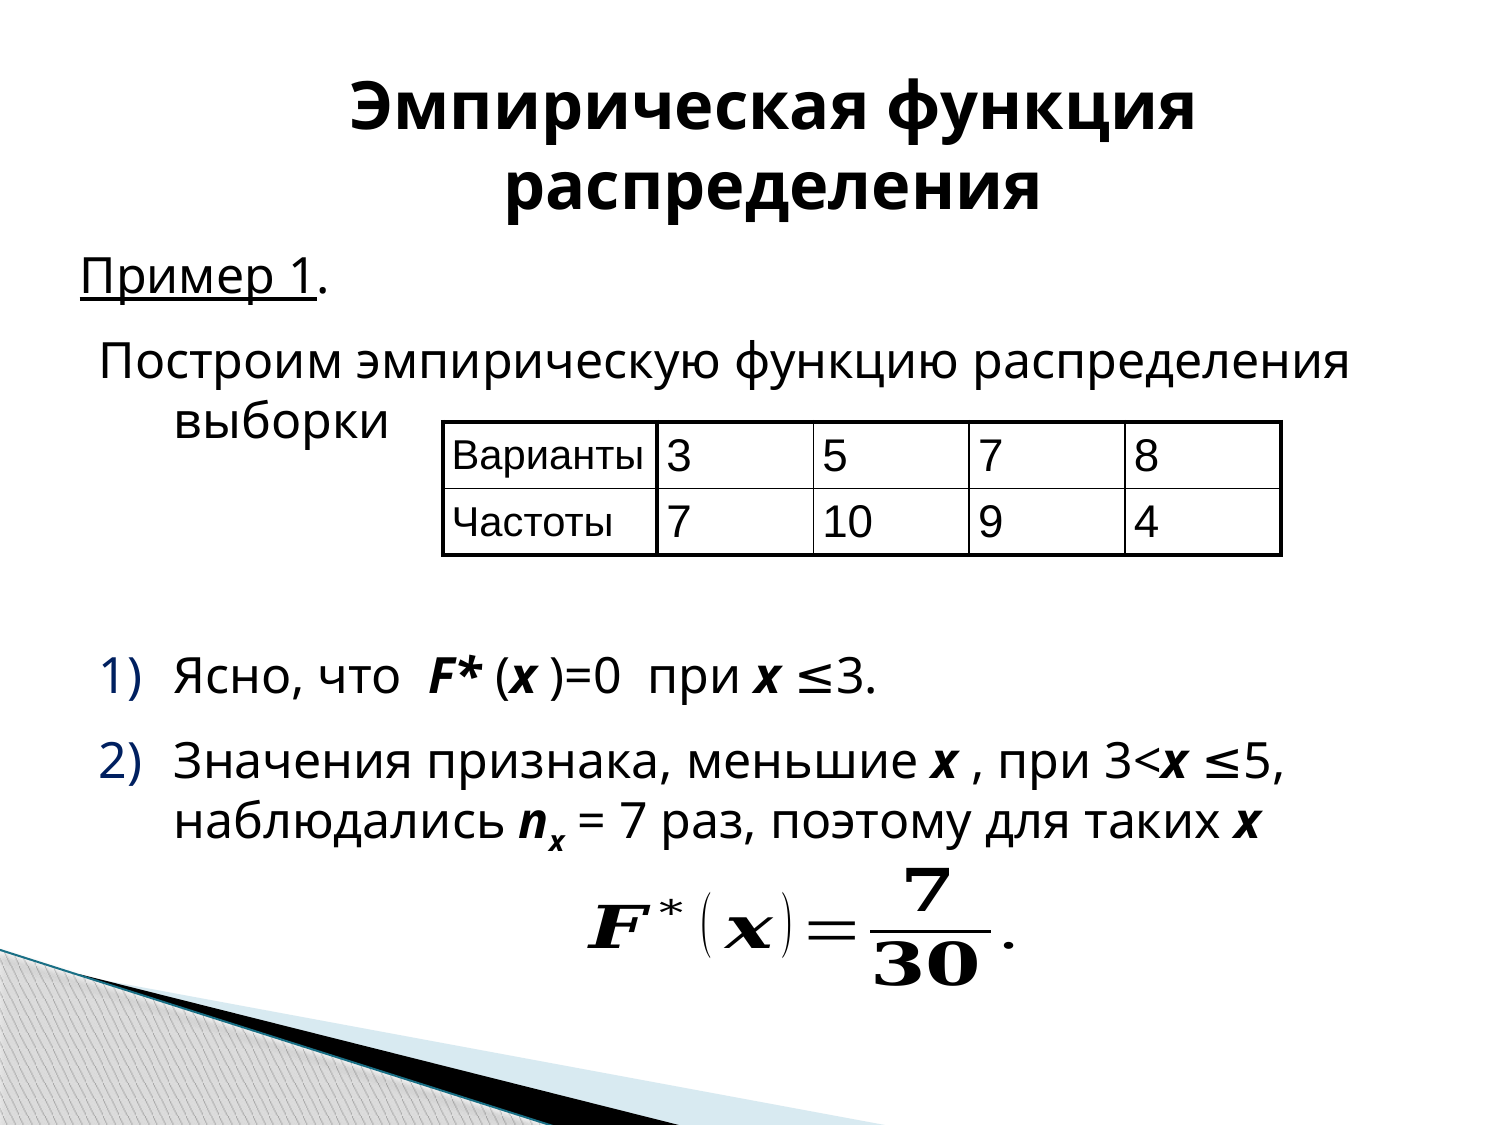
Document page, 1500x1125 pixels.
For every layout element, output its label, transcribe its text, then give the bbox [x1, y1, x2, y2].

table_header 3 [659, 424, 813, 488]
table_header 7 [970, 424, 1124, 488]
table_cell 10 [814, 489, 968, 553]
title Эмпирическая функция распределения [88, 65, 1459, 220]
table_header 5 [814, 424, 968, 488]
table_header Варианты [445, 424, 655, 488]
table_cell 9 [970, 489, 1124, 553]
list Пример 1. Построим эмпирическую функцию распределения выборки Ясно, что F* (x )=0 при x ≤3. Значения признака, меньшие x , при 3<x ≤5, наблюдались nx = 7 раз, поэтому для таких x [64, 236, 1459, 1024]
table_header 8 [1126, 424, 1279, 488]
table_cell 7 [659, 489, 813, 553]
table_cell 4 [1126, 489, 1279, 553]
table_cell Частоты [445, 489, 655, 553]
